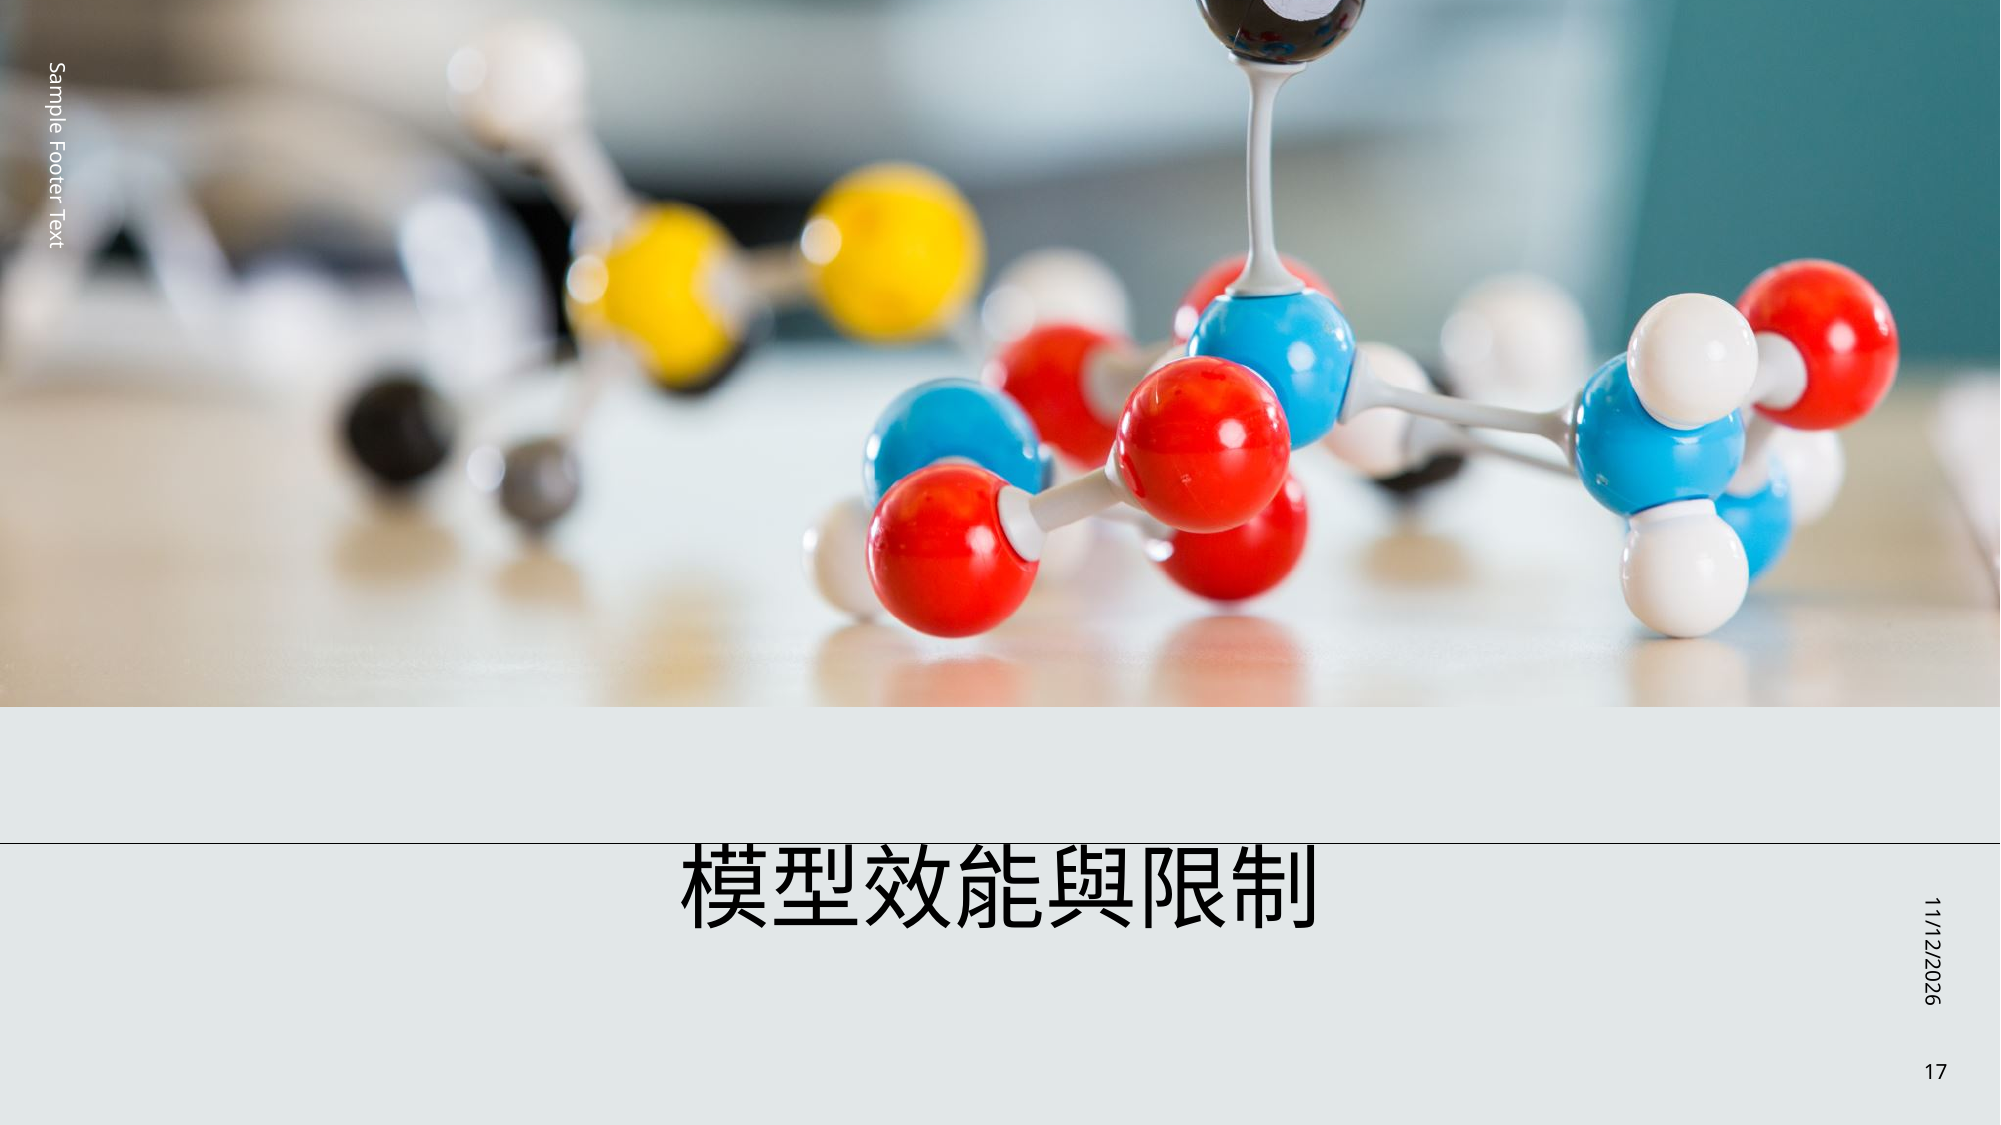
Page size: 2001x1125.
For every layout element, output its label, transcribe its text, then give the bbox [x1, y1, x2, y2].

picture [0, 0, 2000, 707]
title 模型效能與限制 [205, 764, 1795, 950]
slide_number 17 [1888, 1042, 1983, 1103]
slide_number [1902, 707, 1963, 1021]
